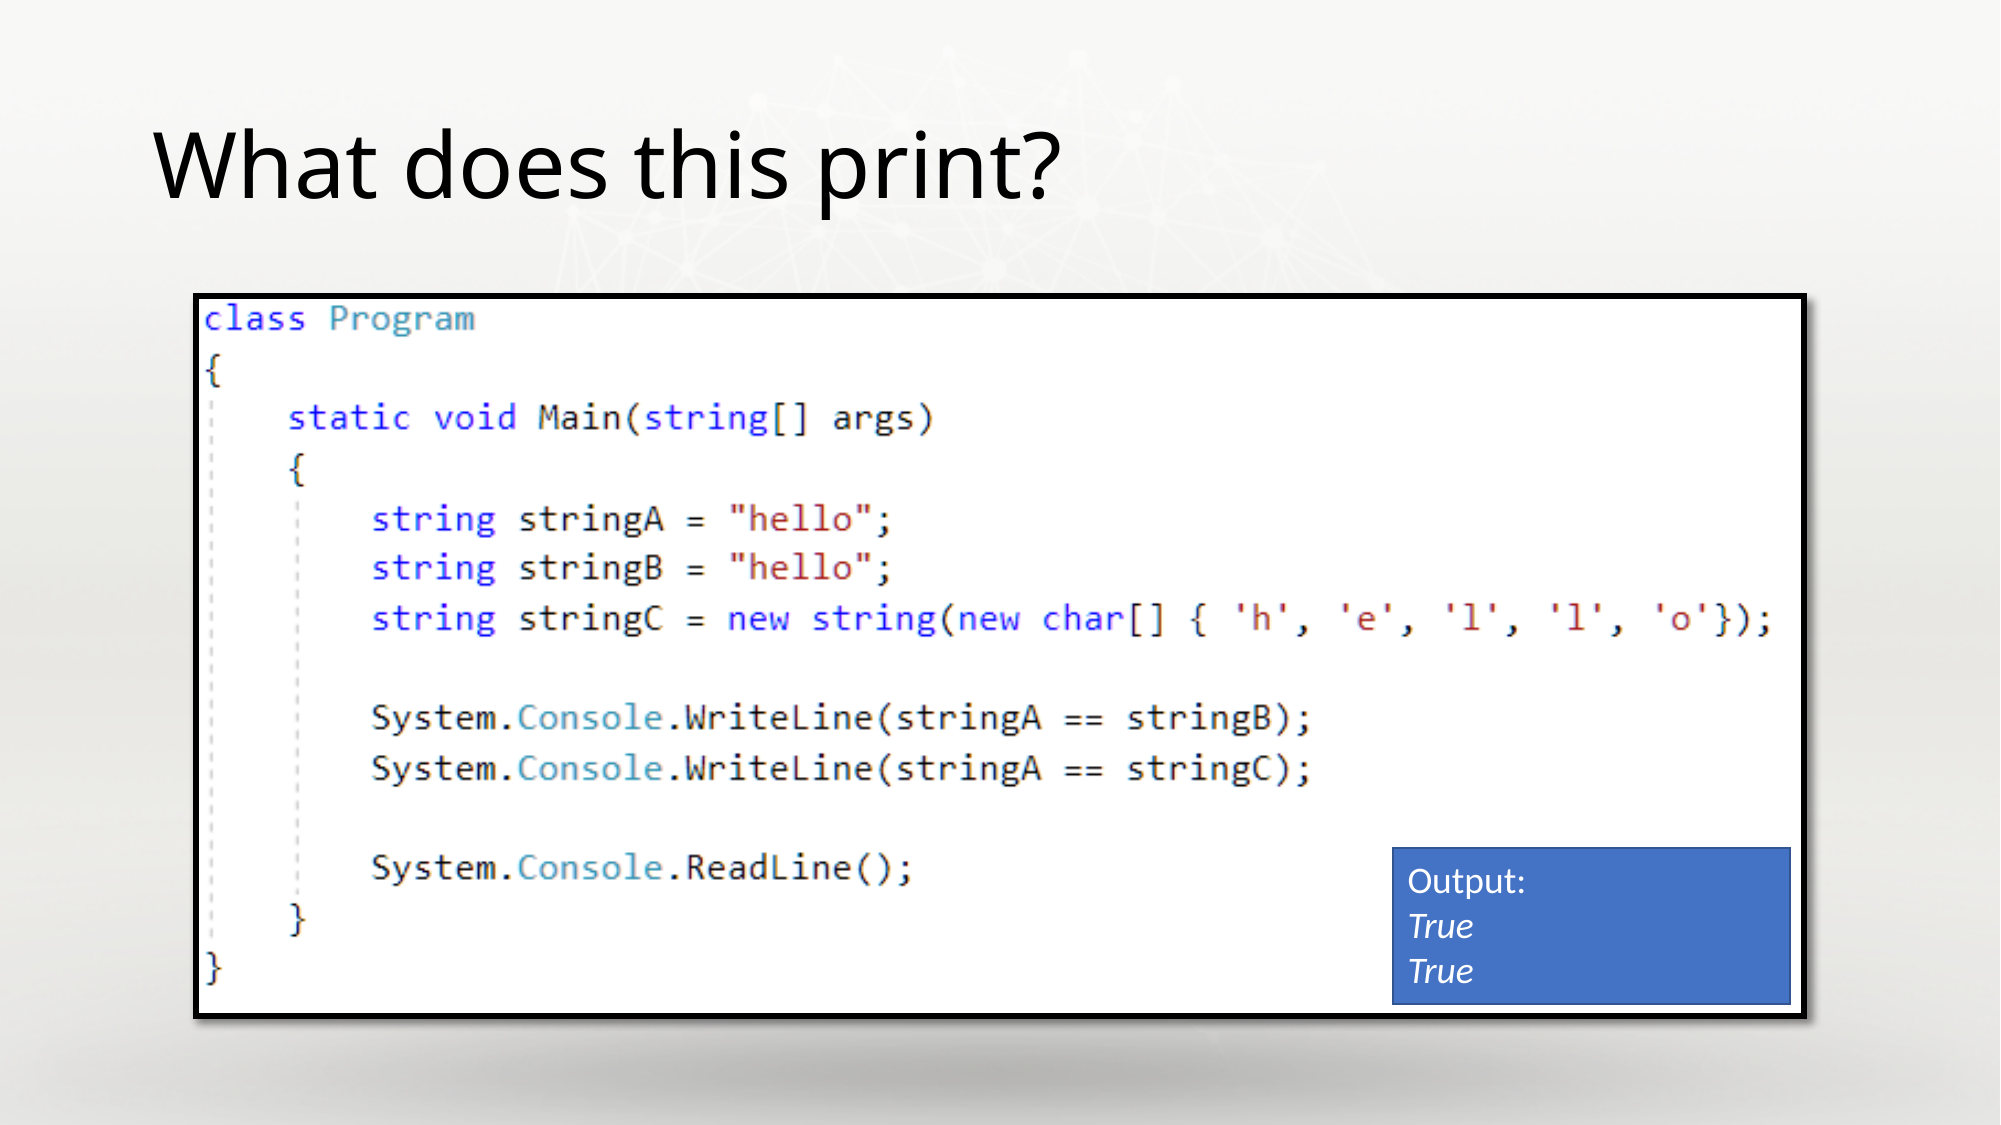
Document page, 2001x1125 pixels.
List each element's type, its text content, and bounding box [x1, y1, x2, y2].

picture [198, 299, 1802, 1014]
title What does this print? [137, 59, 1863, 278]
